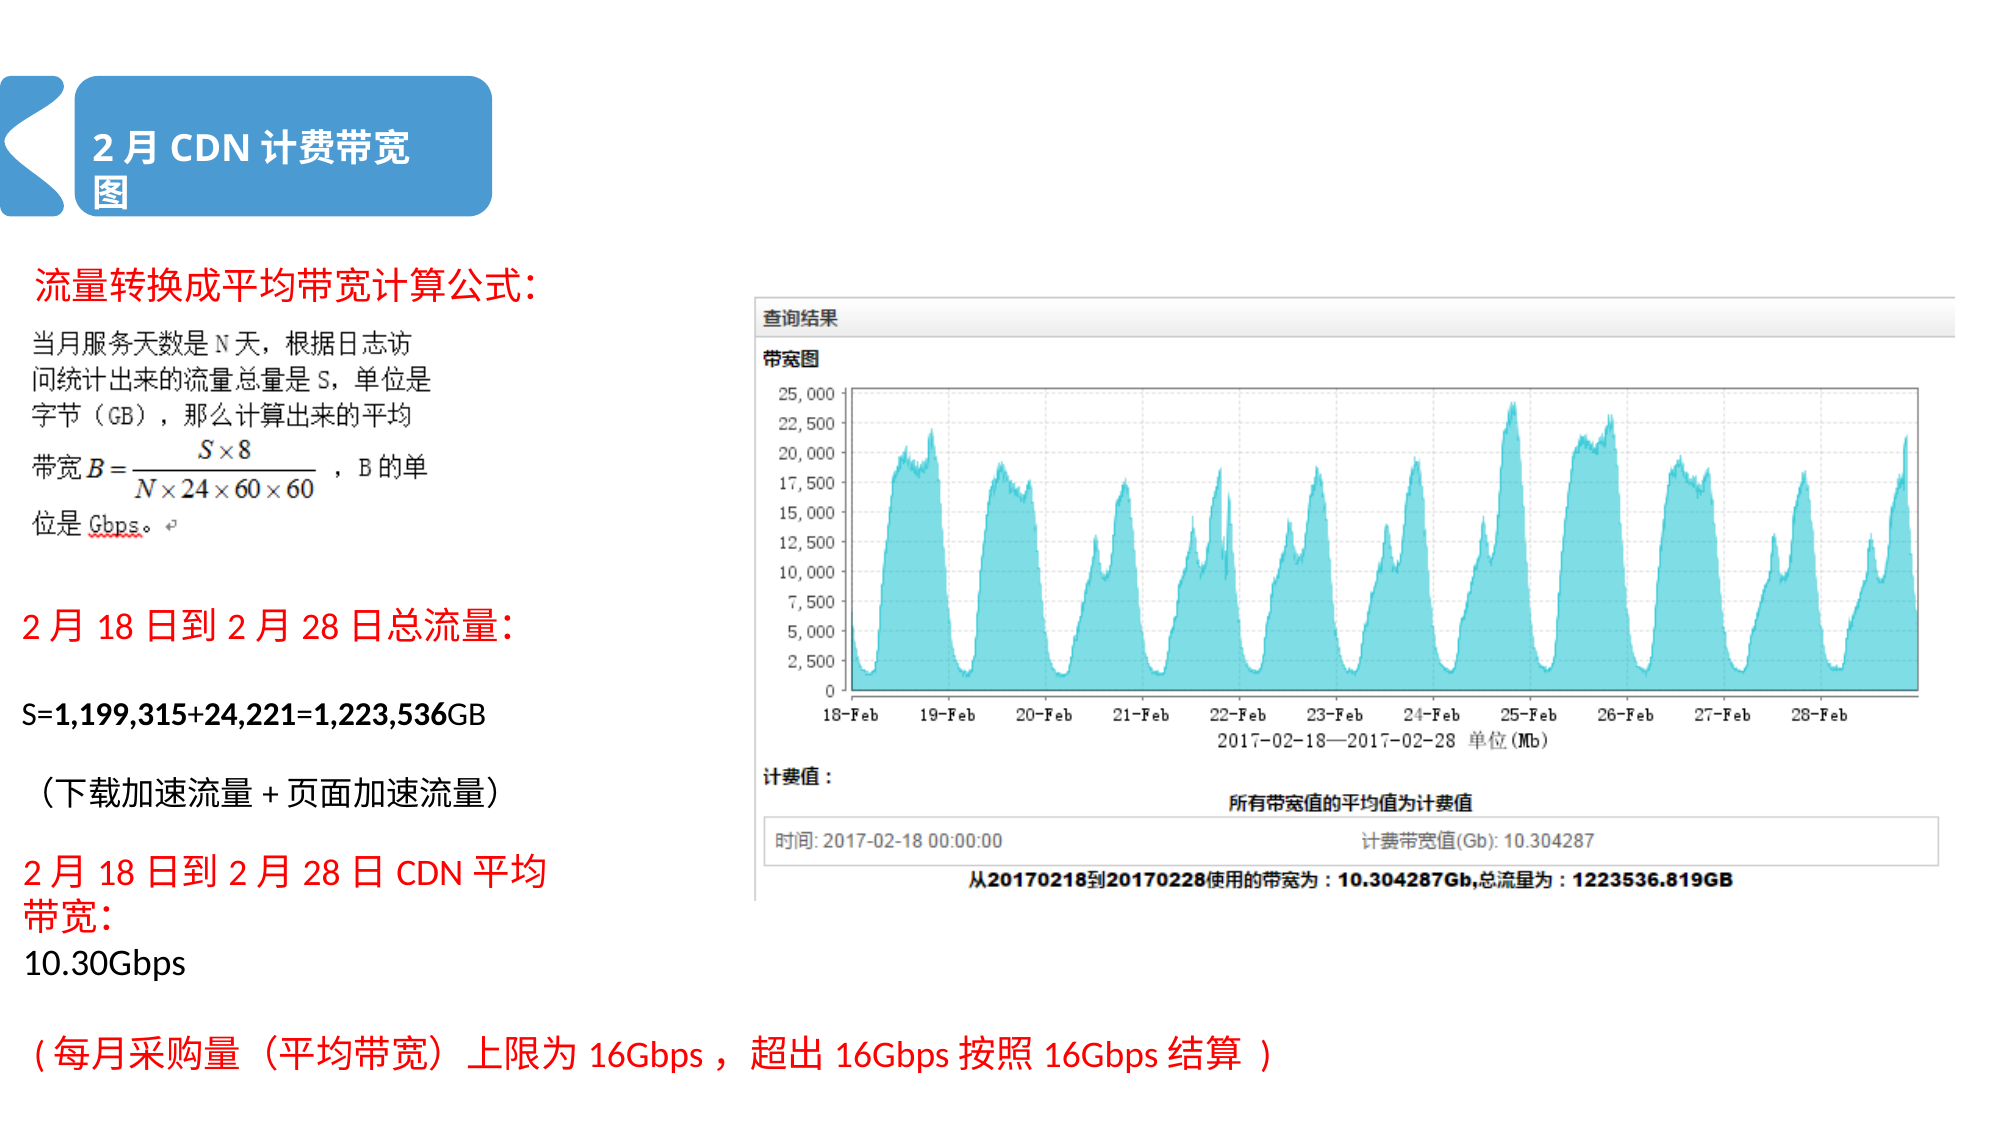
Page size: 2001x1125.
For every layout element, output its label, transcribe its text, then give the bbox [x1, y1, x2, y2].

picture [752, 294, 1955, 902]
text_box (每月采购量（平均带宽）上限为16Gbps，超出16Gbps按照16Gbps结算 ) [18, 1023, 1287, 1083]
picture [20, 314, 443, 542]
text_box 2月18日到2月28日总流量： S=1,199,315+24,221=1,223,536GB （下载加速流量+页面加速流量） [6, 594, 584, 820]
text_box 2月CDN计费带宽图 [77, 116, 443, 221]
text_box 流量转换成平均带宽计算公式： [19, 254, 551, 315]
text_box 2月18日到2月28日CDN平均带宽： 10.30Gbps [8, 840, 584, 991]
